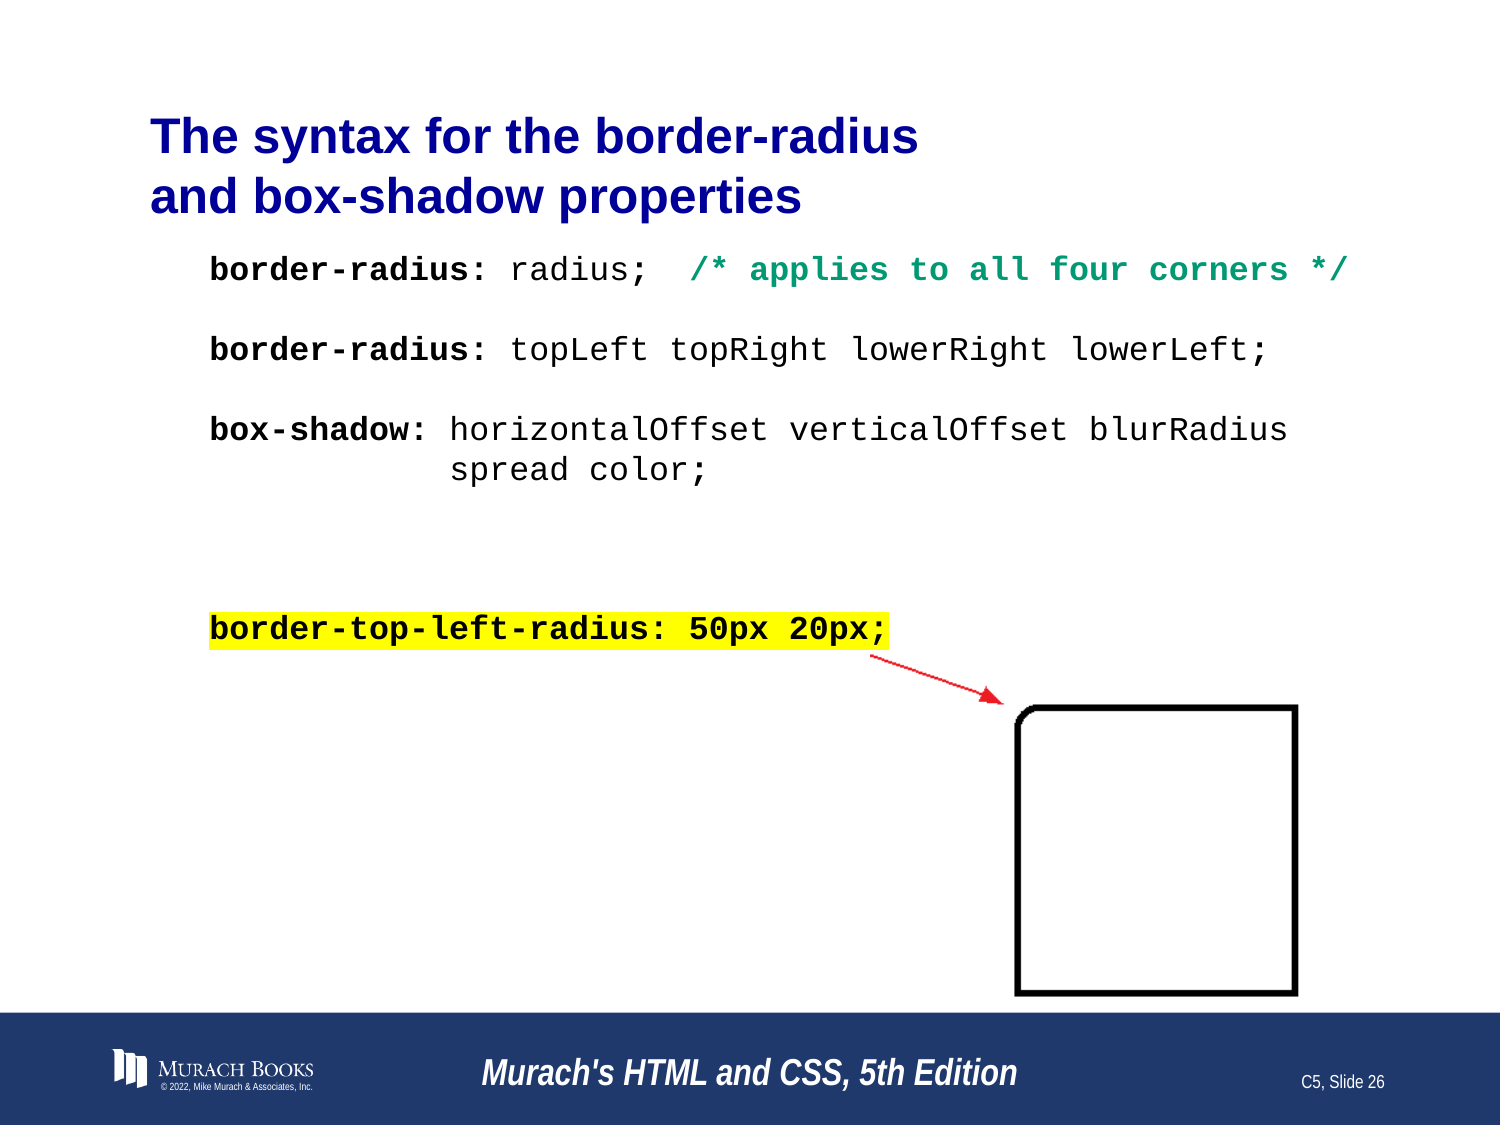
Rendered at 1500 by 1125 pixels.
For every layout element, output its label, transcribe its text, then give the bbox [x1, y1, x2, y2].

slide_number C5, Slide 26 [1087, 1025, 1400, 1100]
list border-radius: radius; /* applies to all four corners */ border-radius: topLeft topRight lowerRight lowerLeft; box-shadow: horizontalOffset verticalOffset blurRadius spread color; border-top-left-radius: 50px 20px; [137, 239, 1375, 978]
picture [870, 652, 1305, 1002]
slide_number Murach's HTML and CSS, 5th Edition [463, 1025, 1050, 1100]
title The syntax for the border-radius and box-shadow properties [150, 102, 1350, 224]
footer © 2022, Mike Murach & Associates, Inc. [12, 1025, 463, 1100]
